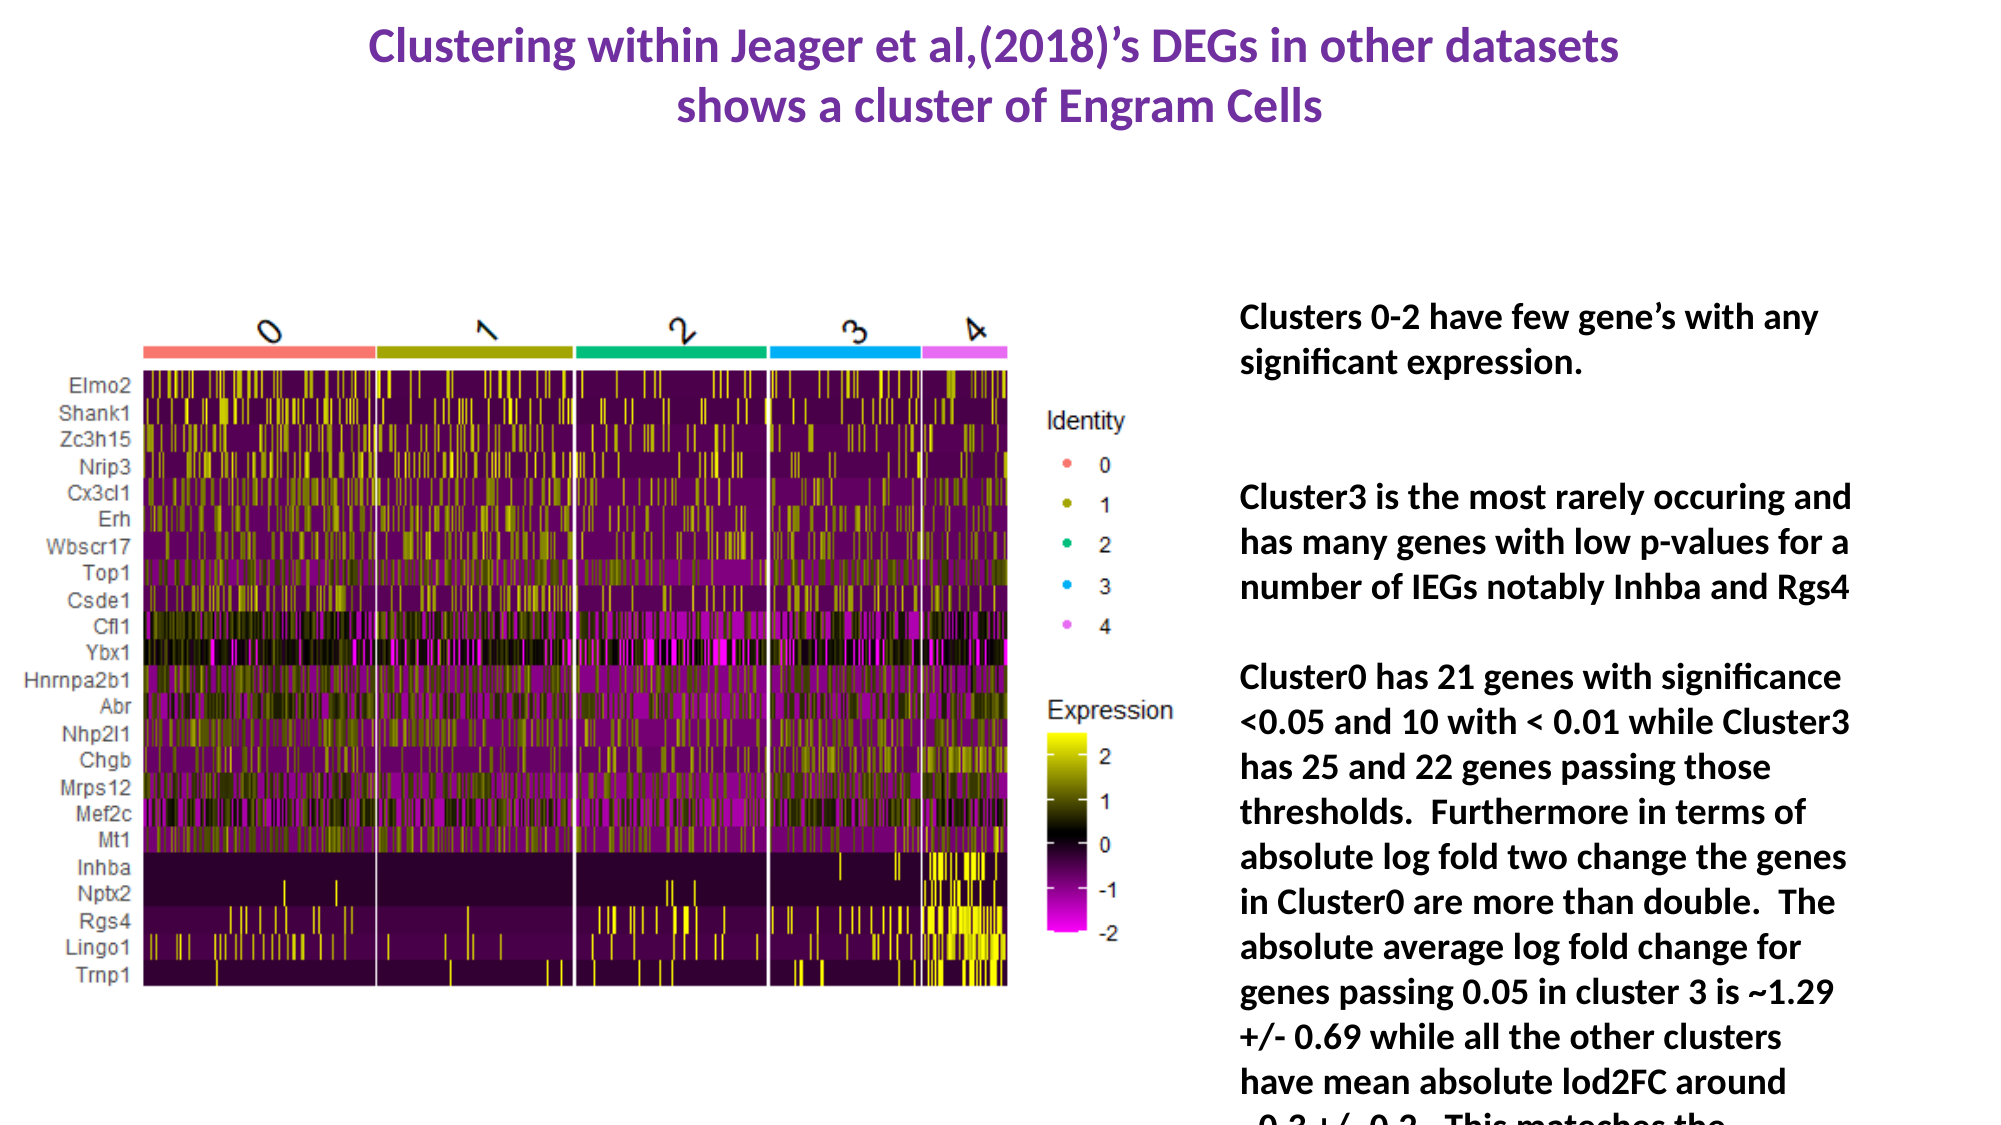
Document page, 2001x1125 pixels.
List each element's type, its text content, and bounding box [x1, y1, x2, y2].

text_box Clustering within Jeager et al,(2018)’s DEGs in other datasets shows a cluster of Engram Cells [0, 4, 2000, 140]
picture [0, 298, 1212, 1047]
text_box Clusters 0-2 have few gene’s with any significant expression. Cluster3 is the most rarely occuring and has many genes with low p-values for a number of IEGs notably Inhba and Rgs4 Cluster0 has 21 genes with significance <0.05 and 10 with < 0.01 while Cluster3 has 25 and 22 genes passing those thresholds. Furthermore in terms of absolute log fold two change the genes in Cluster0 are more than double. The absolute average log fold change for genes passing 0.05 in cluster 3 is ~1.29 +/- 0.69 while all the other clusters have mean absolute lod2FC around ~0.3 +/- 0.2. This mateches the deinfition of an engram cell having low prevalence, with more variable, but higher, mean IEG expression. Need to do a stats test to confirm this intuition. [1224, 284, 1874, 1125]
